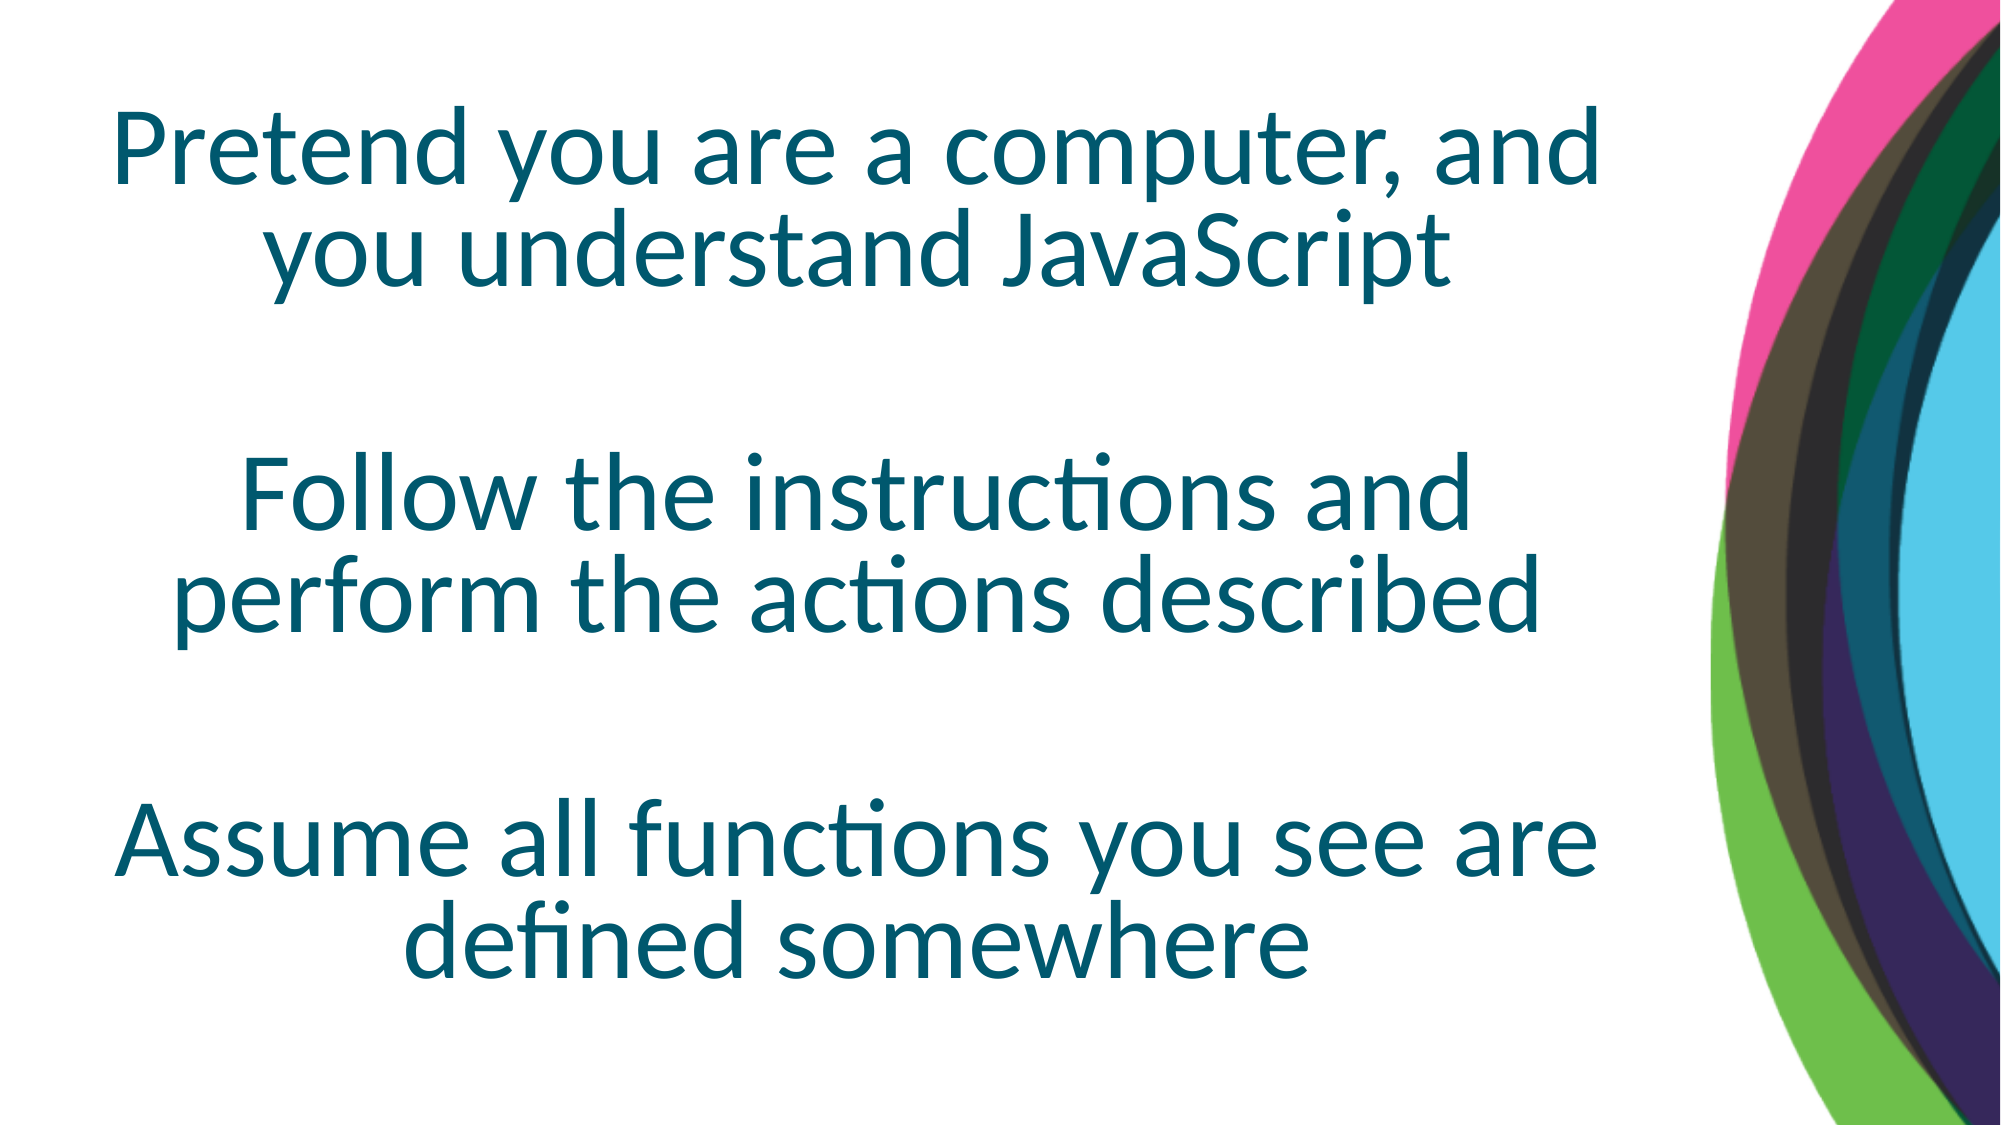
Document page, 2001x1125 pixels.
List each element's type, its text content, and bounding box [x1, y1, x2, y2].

picture [1711, 0, 2001, 1125]
list Pretend you are a computer, and you understand JavaScript Follow the instructions and perform the actions described Assume all functions you see are defined somewhere [66, 96, 1650, 1065]
